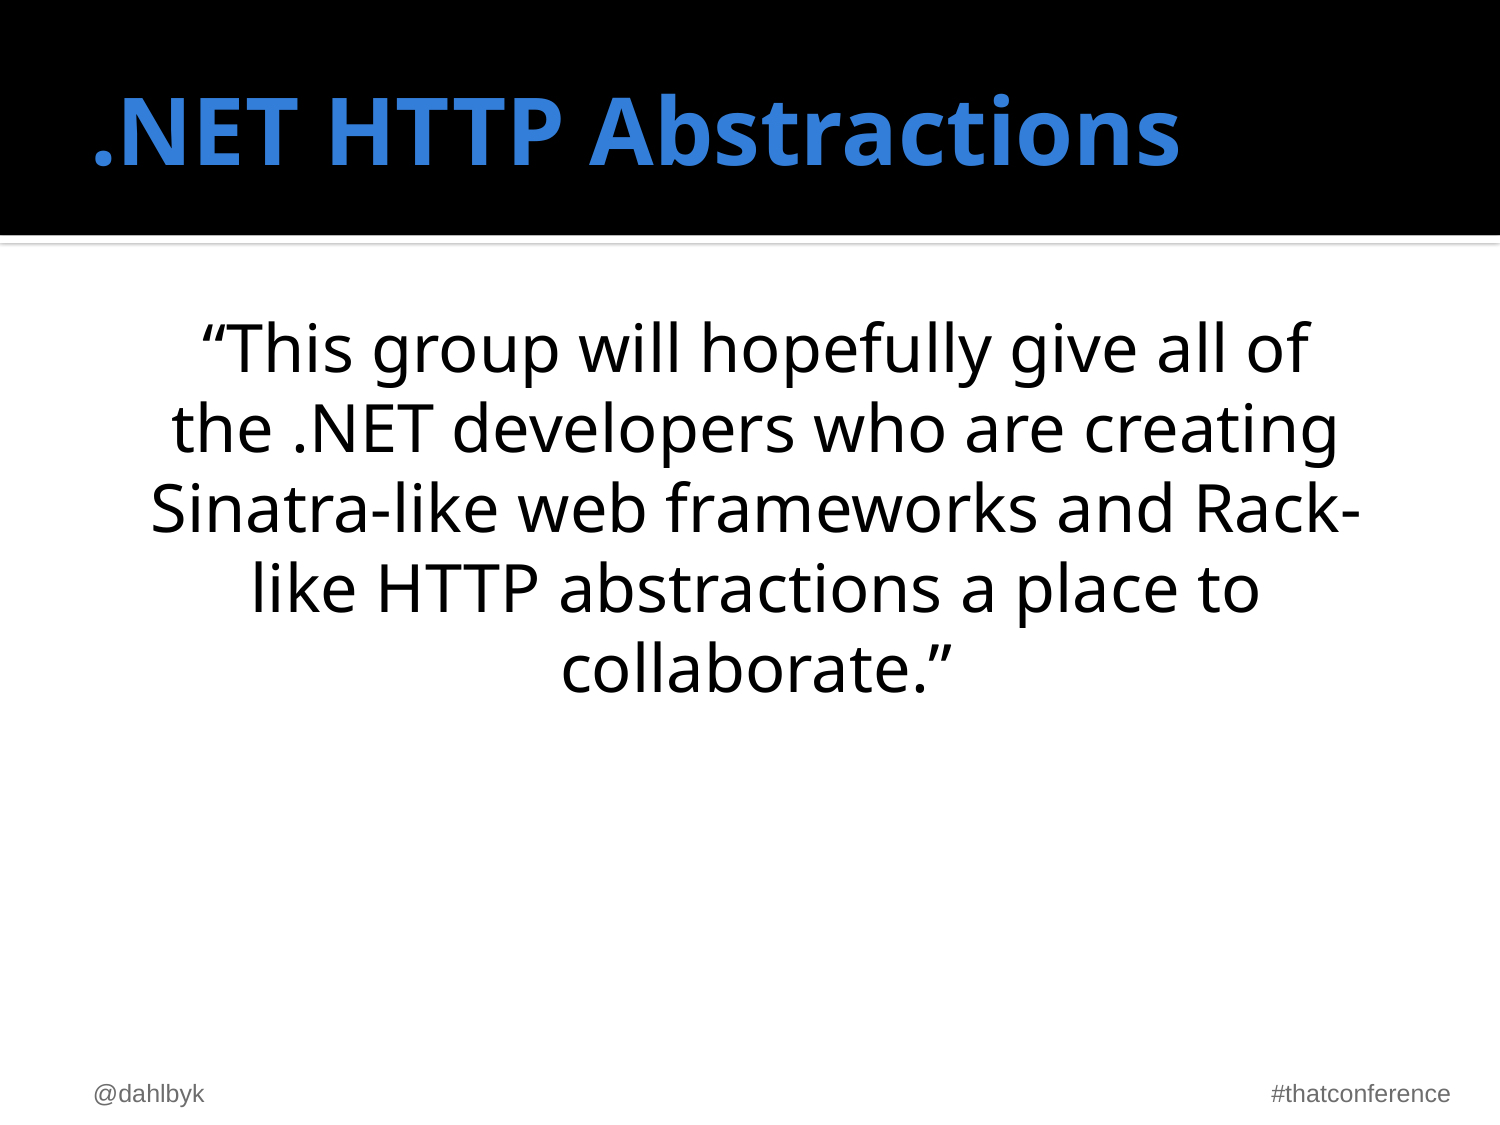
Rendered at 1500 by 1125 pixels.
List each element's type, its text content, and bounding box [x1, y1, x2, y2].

slide_number #thatconference [1237, 1062, 1467, 1108]
slide_number @dahlbyk [75, 1062, 425, 1108]
list “This group will hopefully give all of the .NET developers who are creating Sinatra-like web frameworks and Rack-like HTTP abstractions a place to collaborate.” [75, 291, 1425, 1050]
title .NET HTTP Abstractions [75, 25, 1425, 231]
